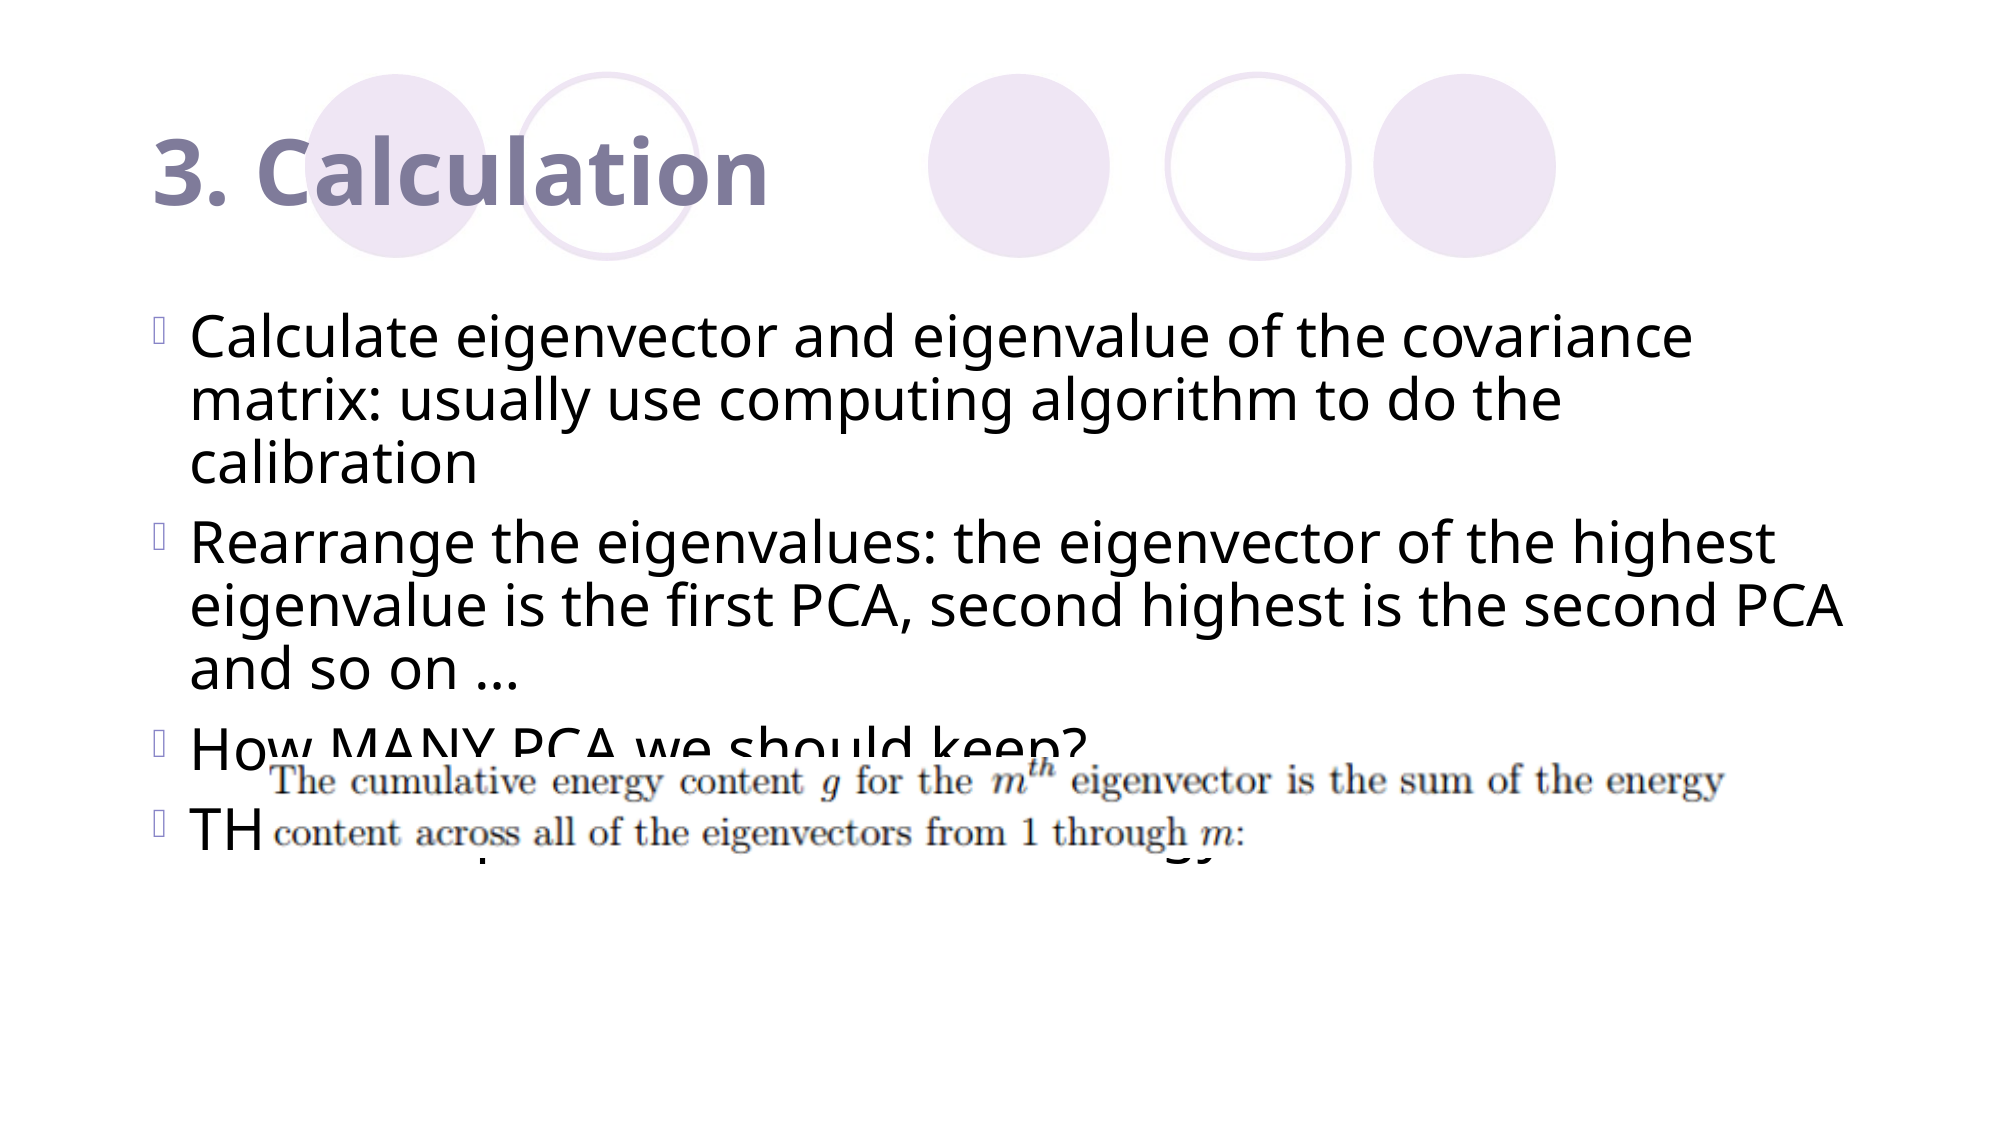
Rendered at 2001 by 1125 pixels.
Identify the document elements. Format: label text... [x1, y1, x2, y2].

title 3. Calculation [137, 59, 1863, 278]
list Calculate eigenvector and eigenvalue of the covariance matrix: usually use computing algorithm to do the calibration Rearrange the eigenvalues: the eigenvector of the highest eigenvalue is the first PCA, second highest is the second PCA and so on … How MANY PCA we should keep? THEN compute the cumulative energy: [137, 299, 1863, 1014]
picture [266, 757, 1734, 859]
